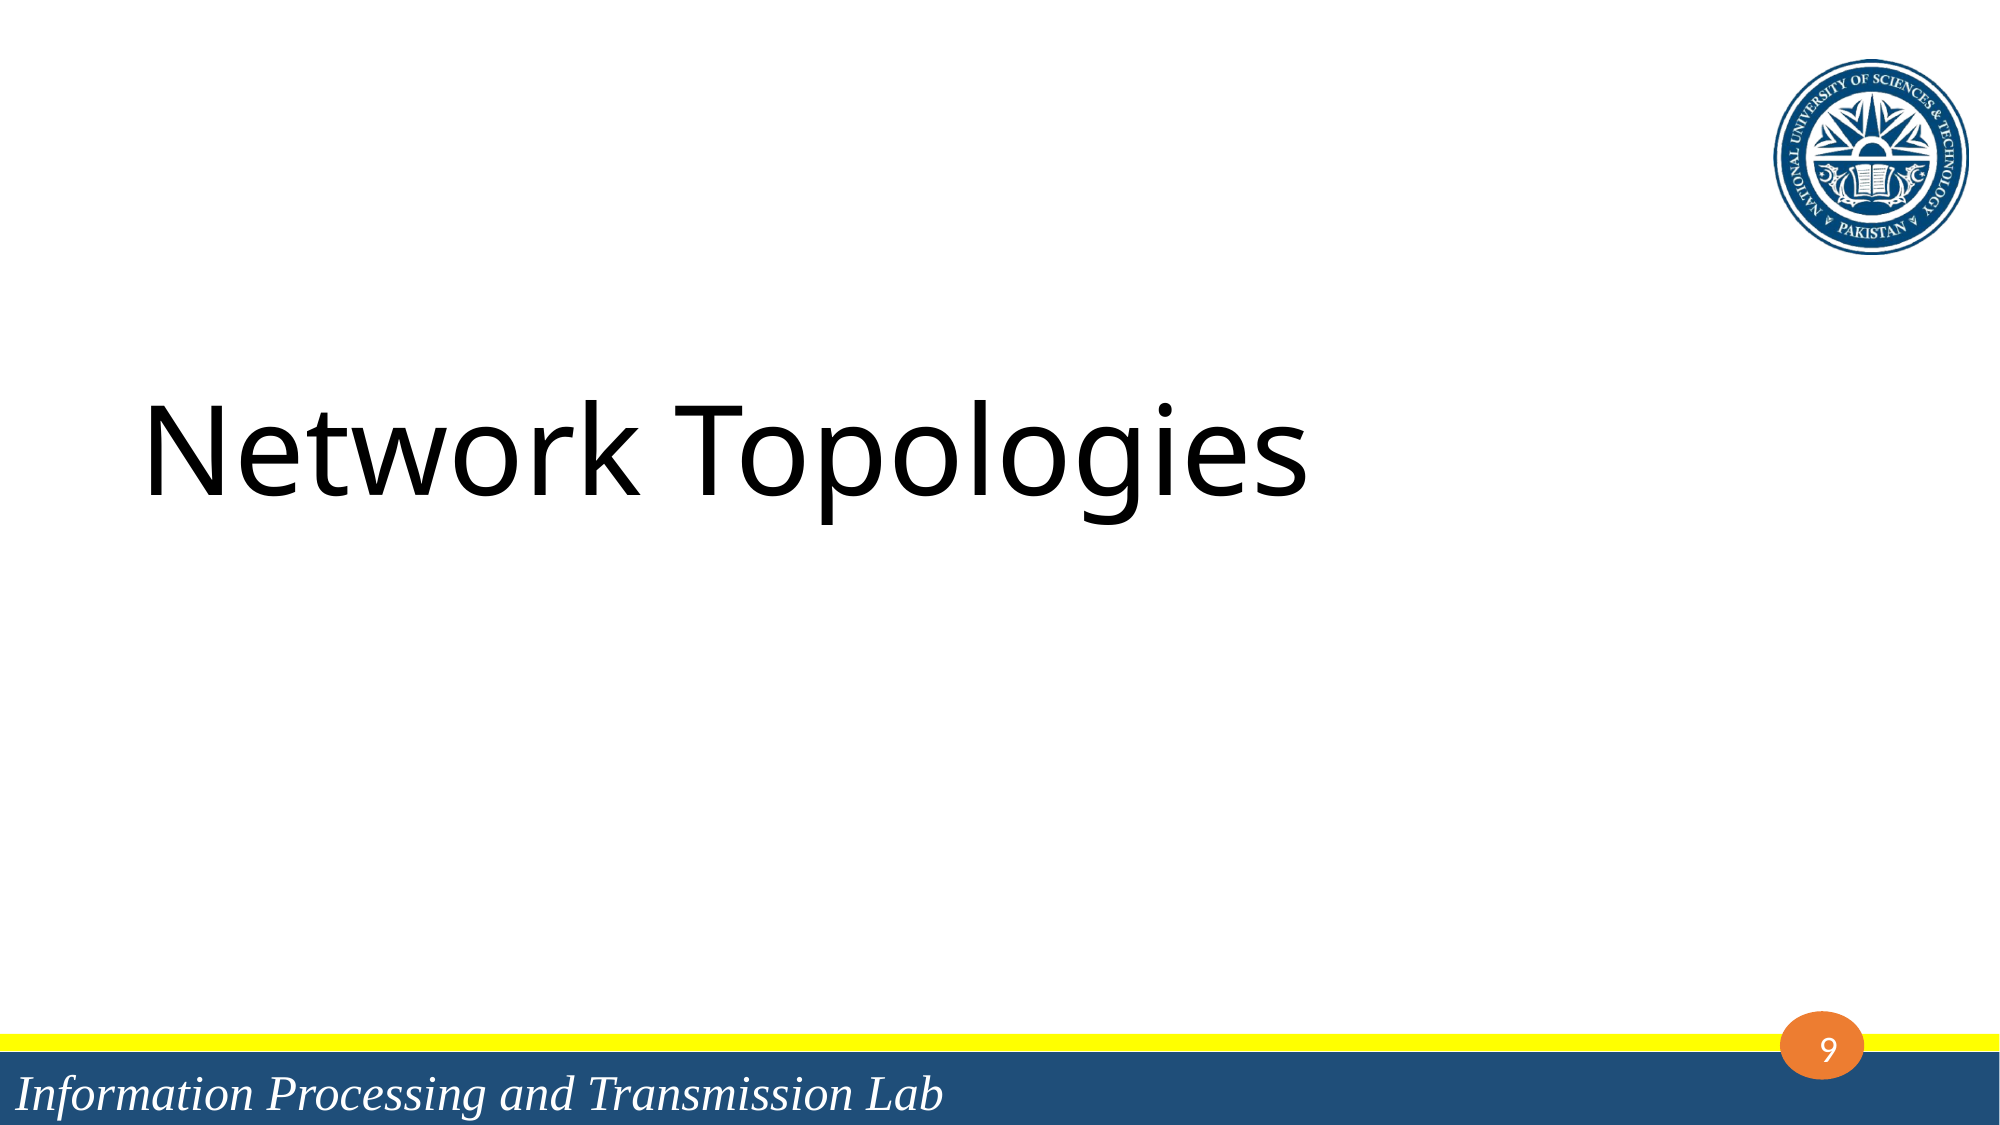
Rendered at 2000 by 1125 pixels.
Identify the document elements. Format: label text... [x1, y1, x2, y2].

text_box [1853, 1023, 1864, 1056]
text_box Network Topologies [124, 62, 1850, 531]
picture [1773, 59, 1969, 255]
slide_number 9 [1402, 1017, 1853, 1078]
footer Information Processing and Transmission Lab [0, 1056, 1969, 1125]
text_box [1800, 1011, 1844, 1017]
